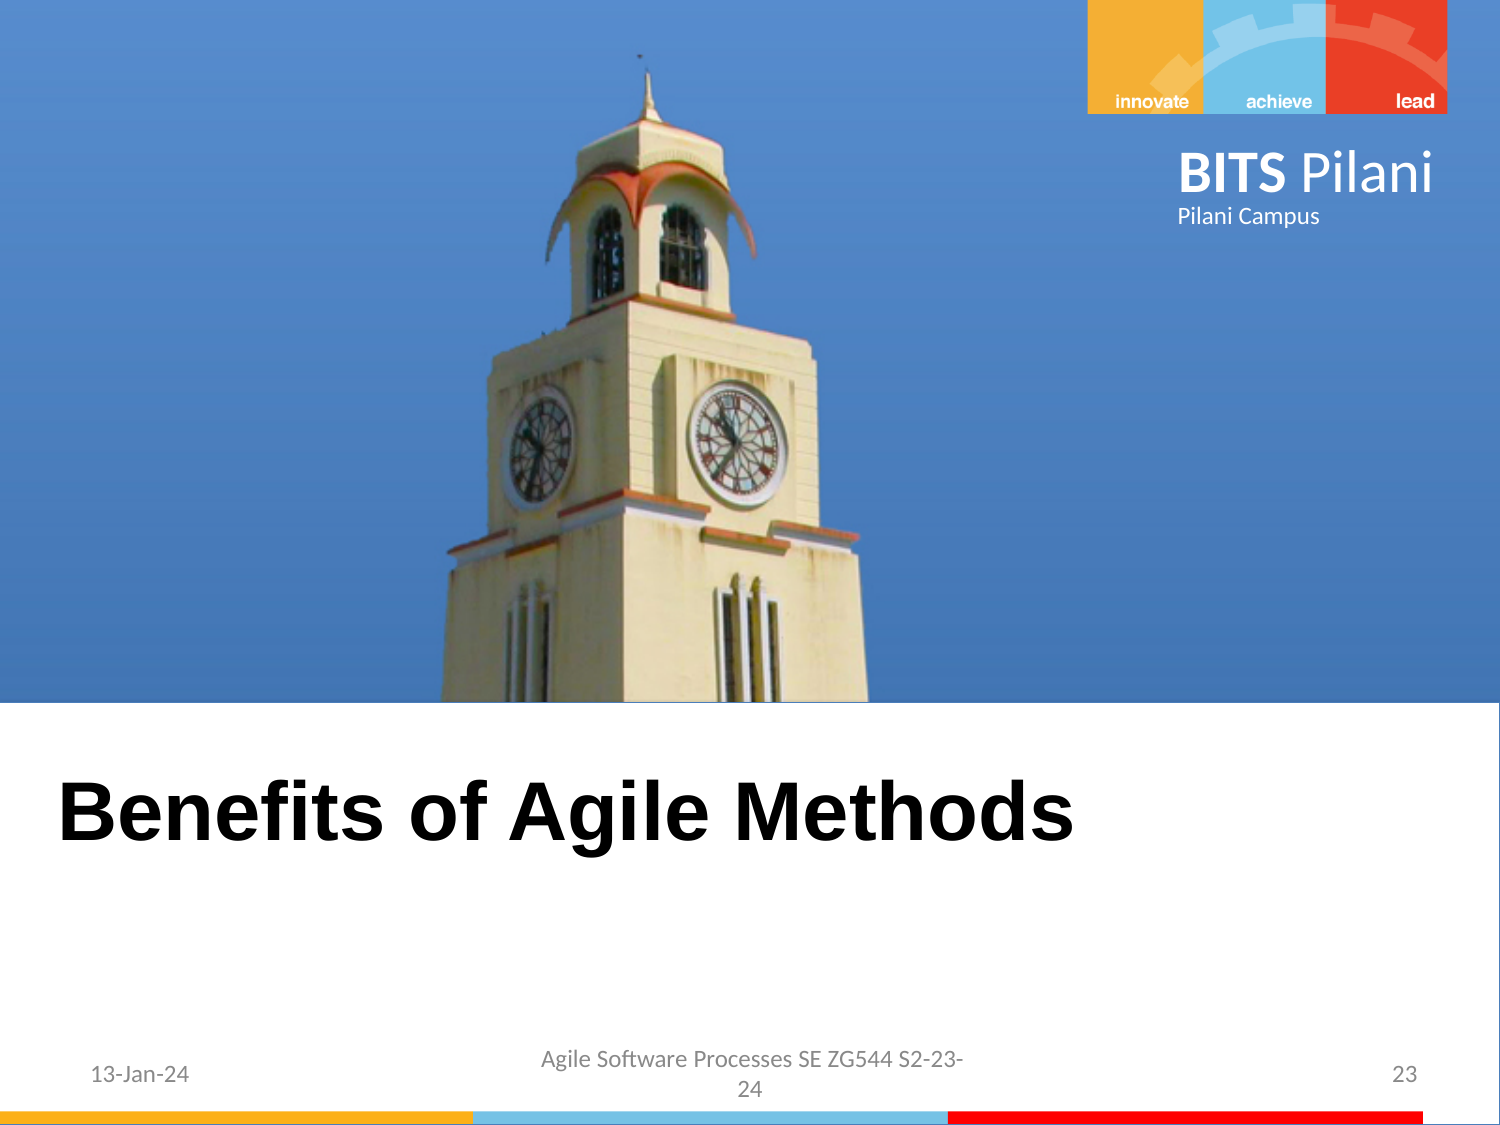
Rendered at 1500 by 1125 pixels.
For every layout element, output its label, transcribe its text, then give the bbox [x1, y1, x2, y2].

picture [0, 0, 1500, 702]
text_box Agile Software Processes SE ZG544 S2-23-24 [519, 1035, 980, 1110]
text_box 13-Jan-24 [82, 1050, 418, 1095]
slide_number 23 [1382, 1051, 1426, 1094]
list Benefits of Agile Methods [49, 761, 1438, 1026]
